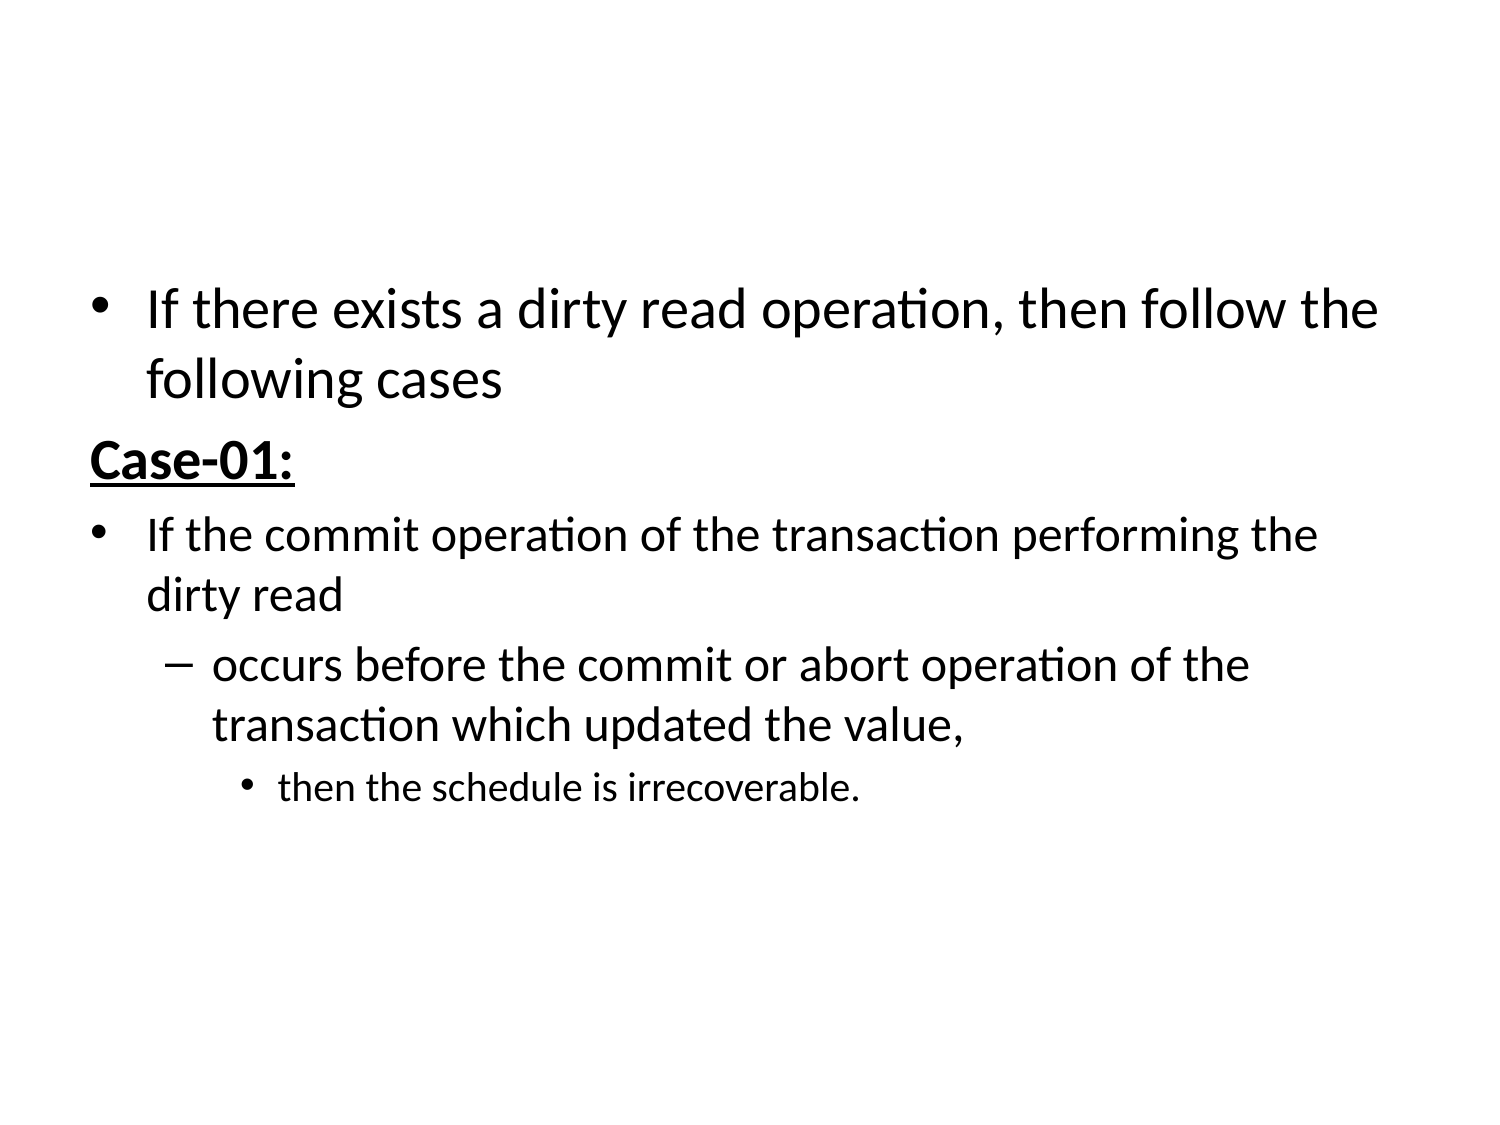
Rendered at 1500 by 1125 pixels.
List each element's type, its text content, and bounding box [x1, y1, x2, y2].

list If there exists a dirty read operation, then follow the following cases Case-01: If the commit operation of the transaction performing the dirty read occurs before the commit or abort operation of the transaction which updated the value, then the schedule is irrecoverable. [75, 262, 1425, 1005]
